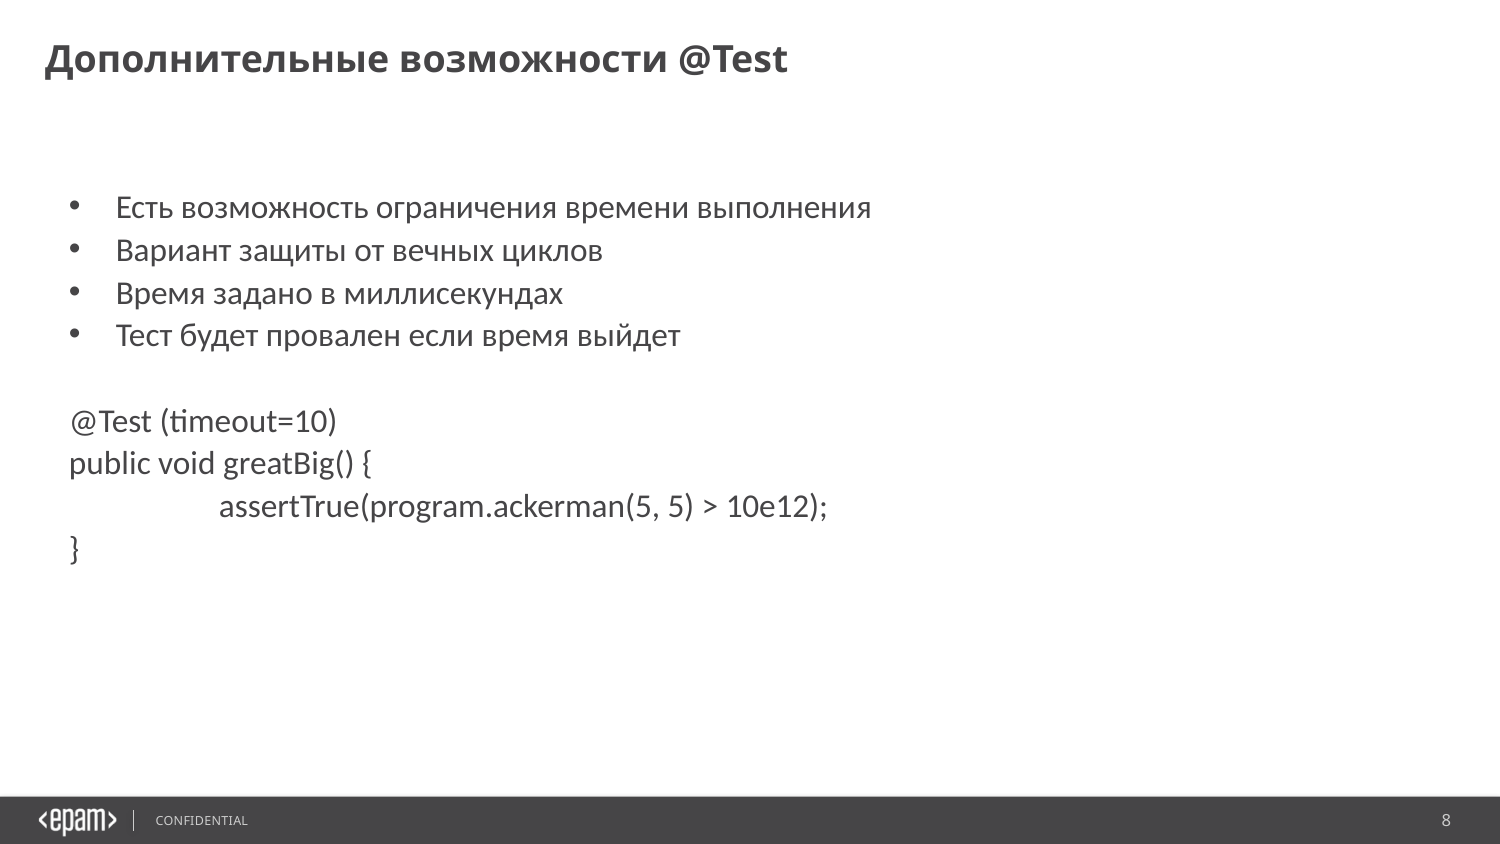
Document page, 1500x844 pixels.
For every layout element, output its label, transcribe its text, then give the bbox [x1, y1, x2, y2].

text_box Есть возможность ограничения времени выполнения Вариант защиты от вечных циклов Время задано в миллисекундах Тест будет провален если время выйдет @Test (timeout=10) public void greatBig() { assertTrue(program.ackerman(5, 5) > 10e12); } [57, 176, 1426, 732]
text_box Дополнительные возможности @Test [0, 0, 1500, 115]
picture [38, 808, 117, 837]
